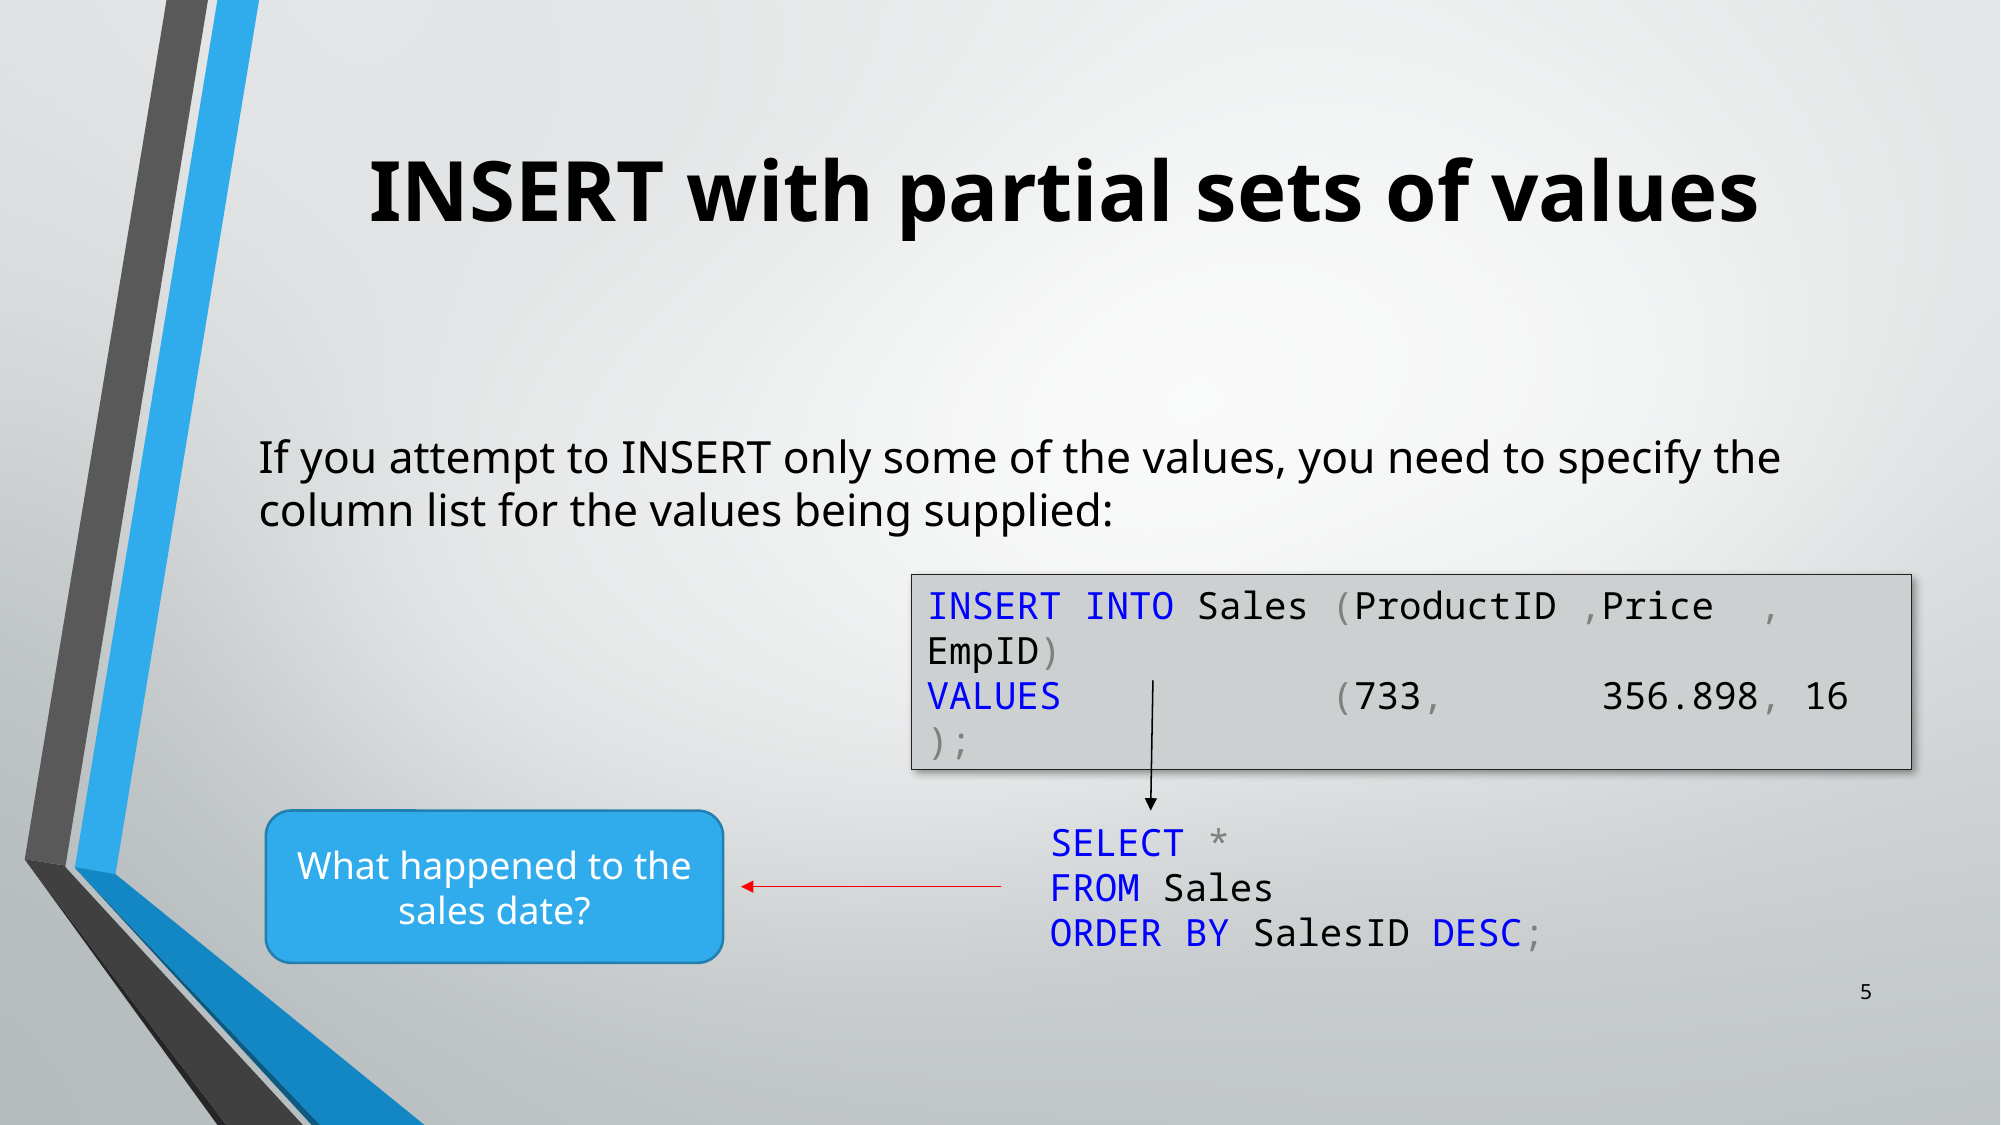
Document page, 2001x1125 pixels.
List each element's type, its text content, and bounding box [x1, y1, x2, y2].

title INSERT with partial sets of values [243, 112, 1887, 265]
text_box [1150, 680, 1154, 811]
slide_number 5 [1796, 962, 1887, 1023]
text_box What happened to the sales date? [264, 809, 725, 965]
text_box INSERT INTO Sales (ProductID ,Price , EmpID) VALUES (733, 356.898, 16 ); [911, 574, 1912, 770]
list If you attempt to INSERT only some of the values, you need to specify the column list for the values being supplied: [243, 347, 1887, 544]
text_box SELECT * FROM Sales ORDER BY SalesID DESC; [1035, 811, 1603, 962]
